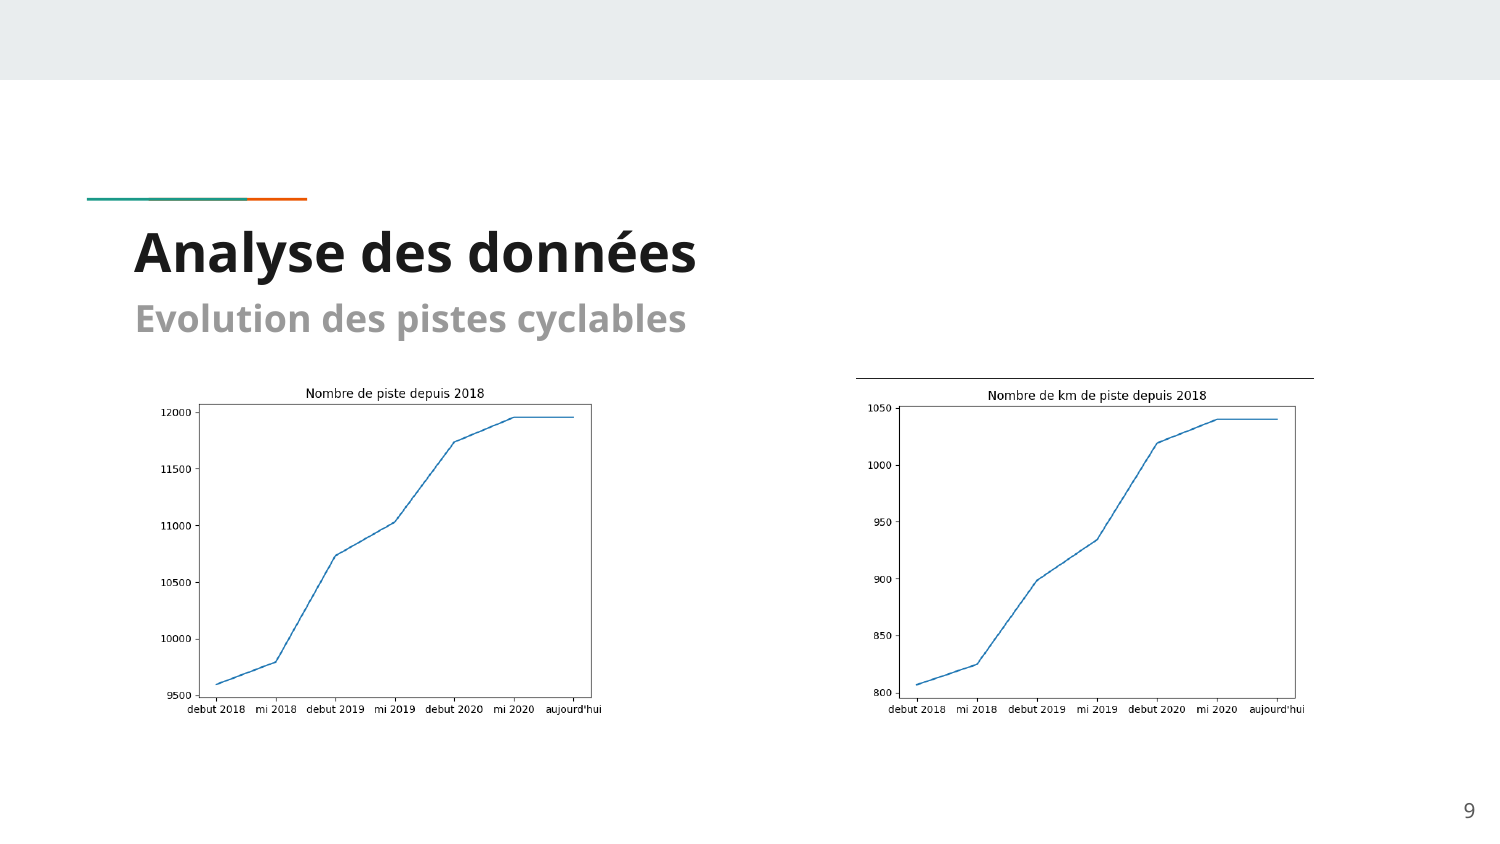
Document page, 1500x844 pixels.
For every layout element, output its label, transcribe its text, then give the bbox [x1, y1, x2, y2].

slide_number ‹#› [1400, 779, 1491, 844]
picture [149, 378, 610, 722]
subtitle Evolution des pistes cyclables [119, 279, 1146, 356]
title Analyse des données [119, 203, 1381, 292]
picture [855, 378, 1314, 722]
